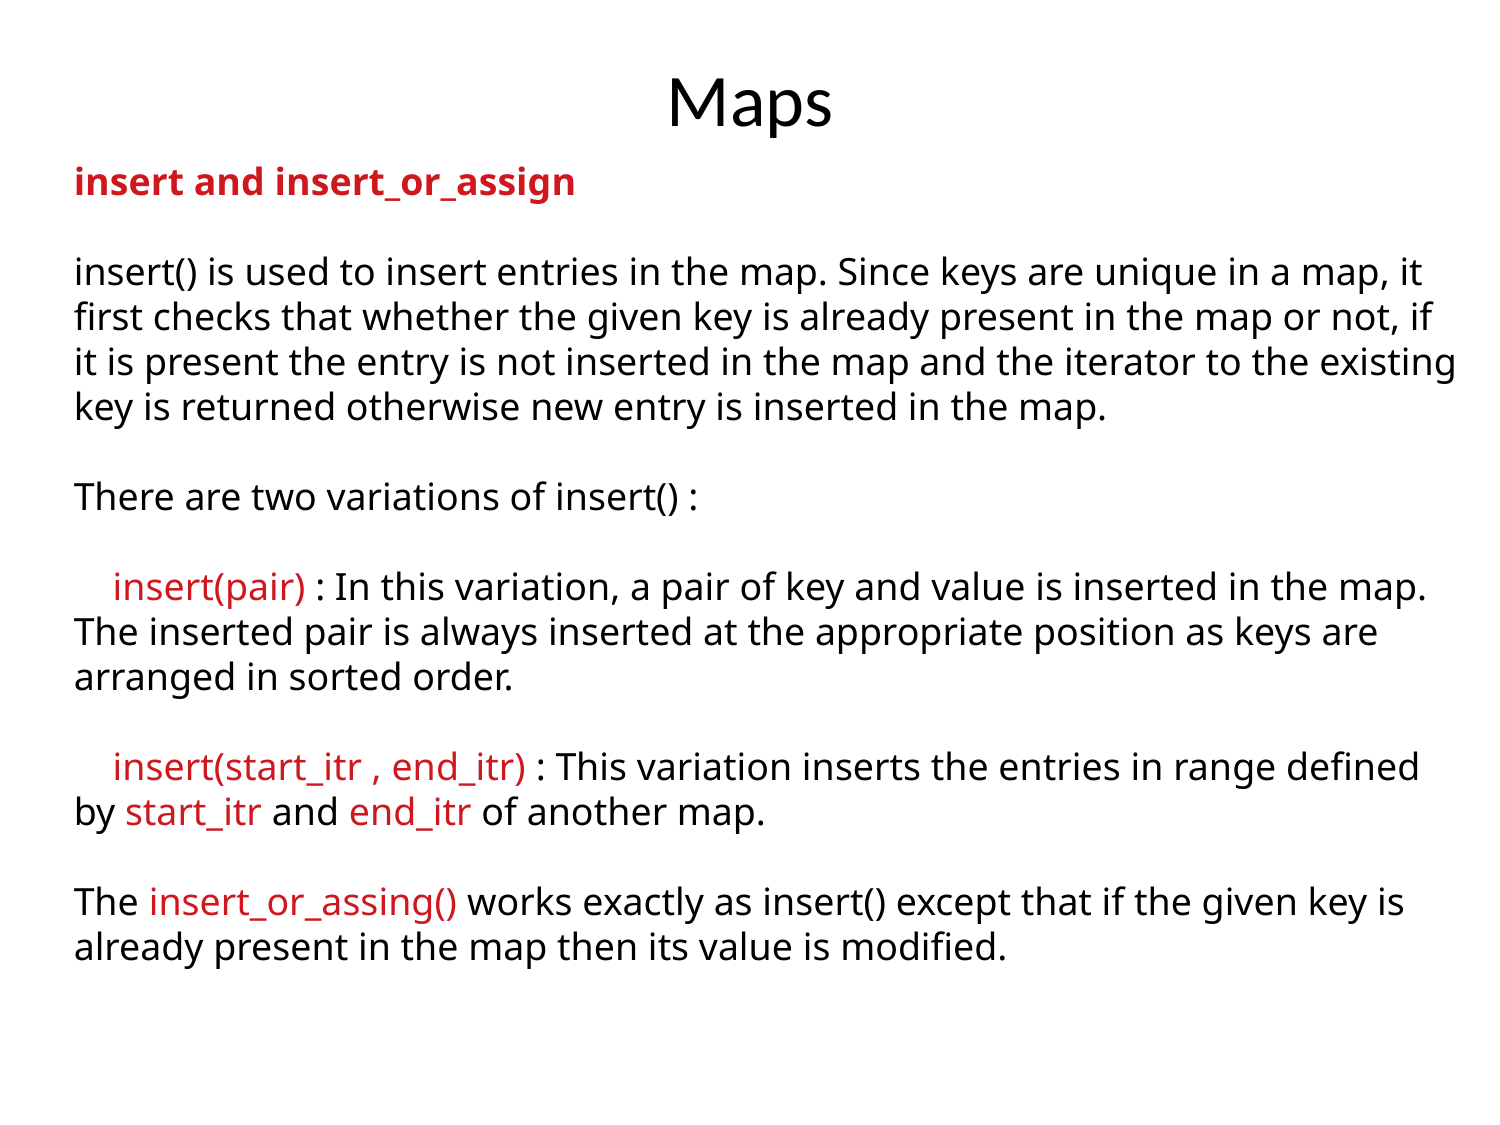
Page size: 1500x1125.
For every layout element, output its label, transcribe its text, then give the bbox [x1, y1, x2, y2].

text_box Maps [75, 45, 1425, 149]
text_box insert and insert_or_assign insert() is used to insert entries in the map. Since keys are unique in a map, it first checks that whether the given key is already present in the map or not, if it is present the entry is not inserted in the map and the iterator to the existing key is returned otherwise new entry is inserted in the map. There are two variations of insert() : insert(pair) : In this variation, a pair of key and value is inserted in the map. The inserted pair is always inserted at the appropriate position as keys are arranged in sorted order. insert(start_itr , end_itr) : This variation inserts the entries in range defined by start_itr and end_itr of another map. The insert_or_assing() works exactly as insert() except that if the given key is already present in the map then its value is modified. [58, 150, 1477, 1099]
